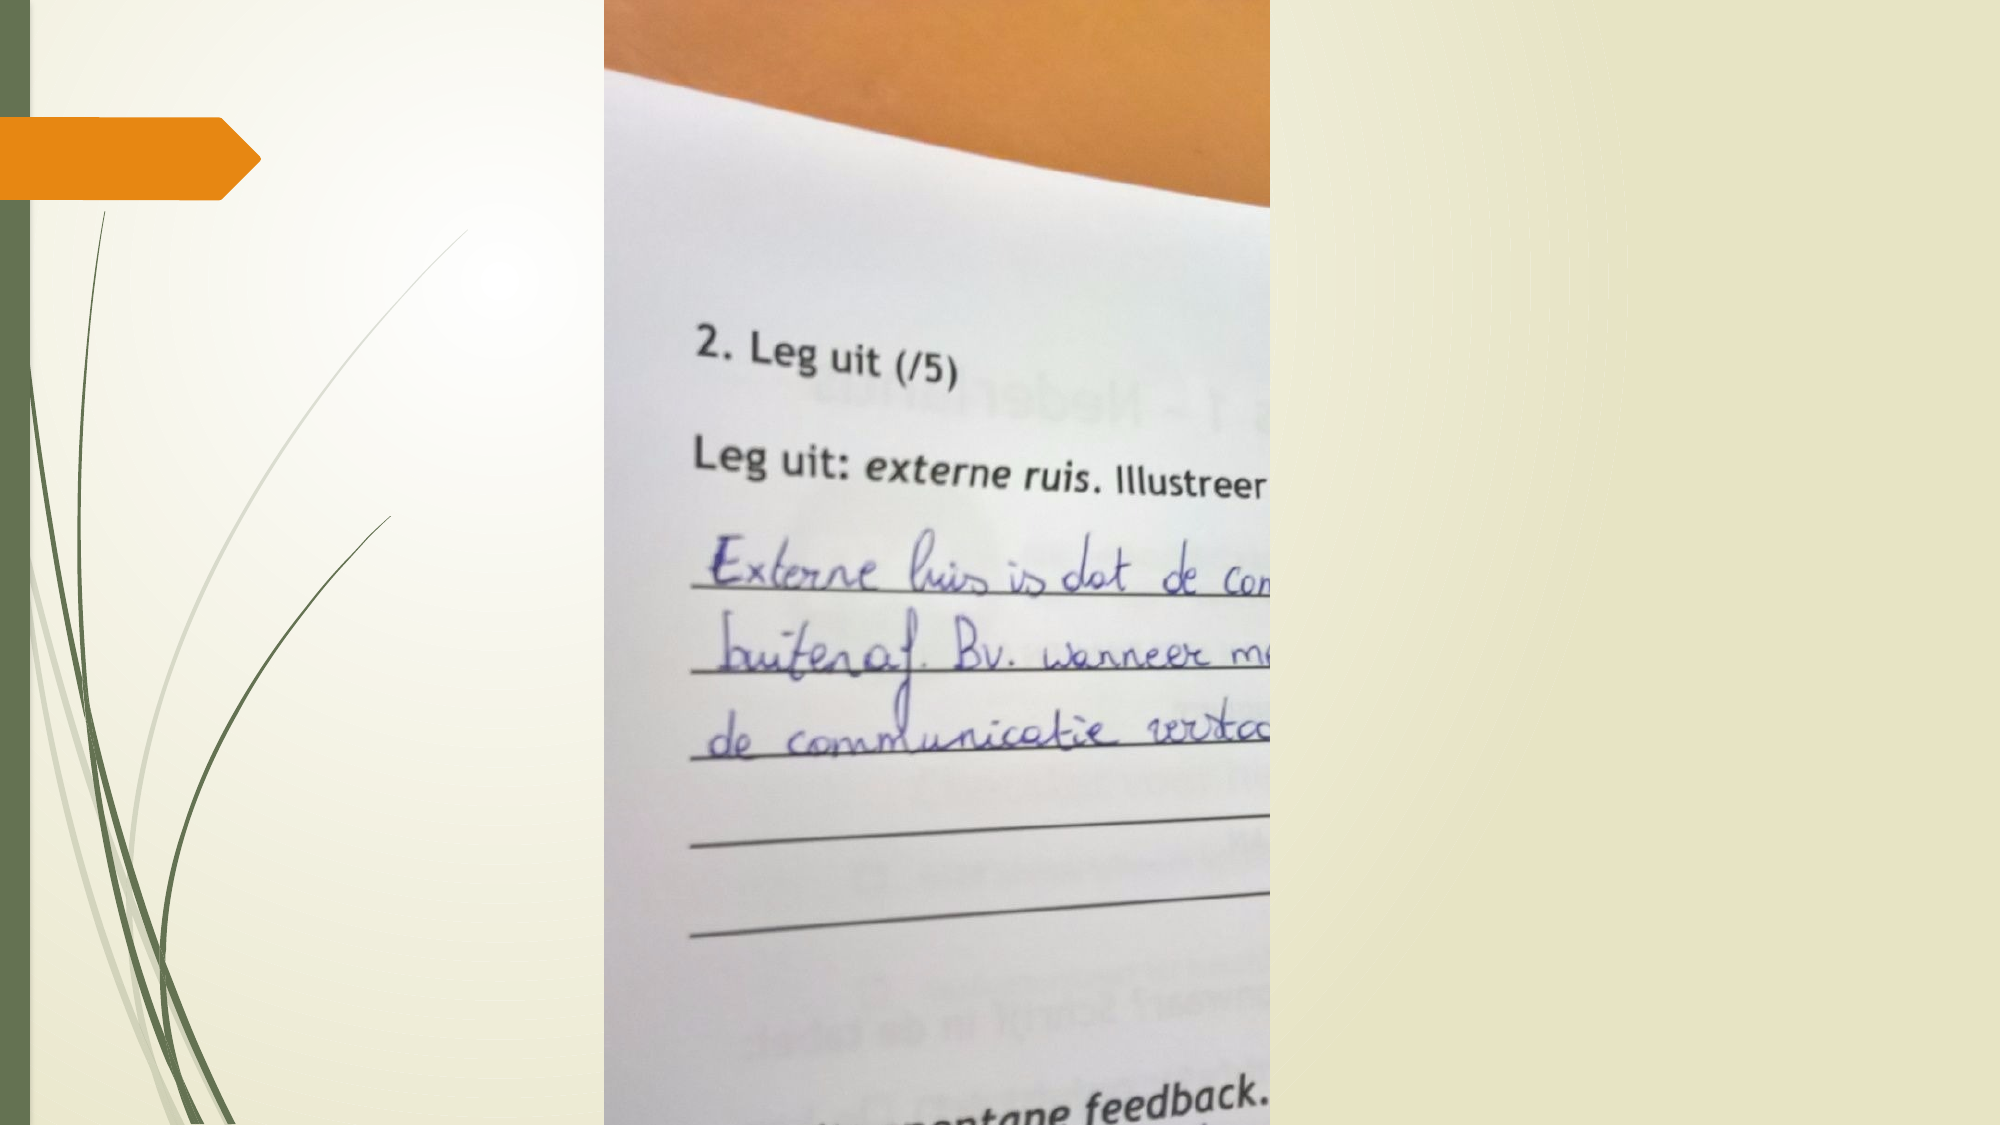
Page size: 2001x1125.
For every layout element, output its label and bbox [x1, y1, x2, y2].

list [604, 0, 1270, 1125]
